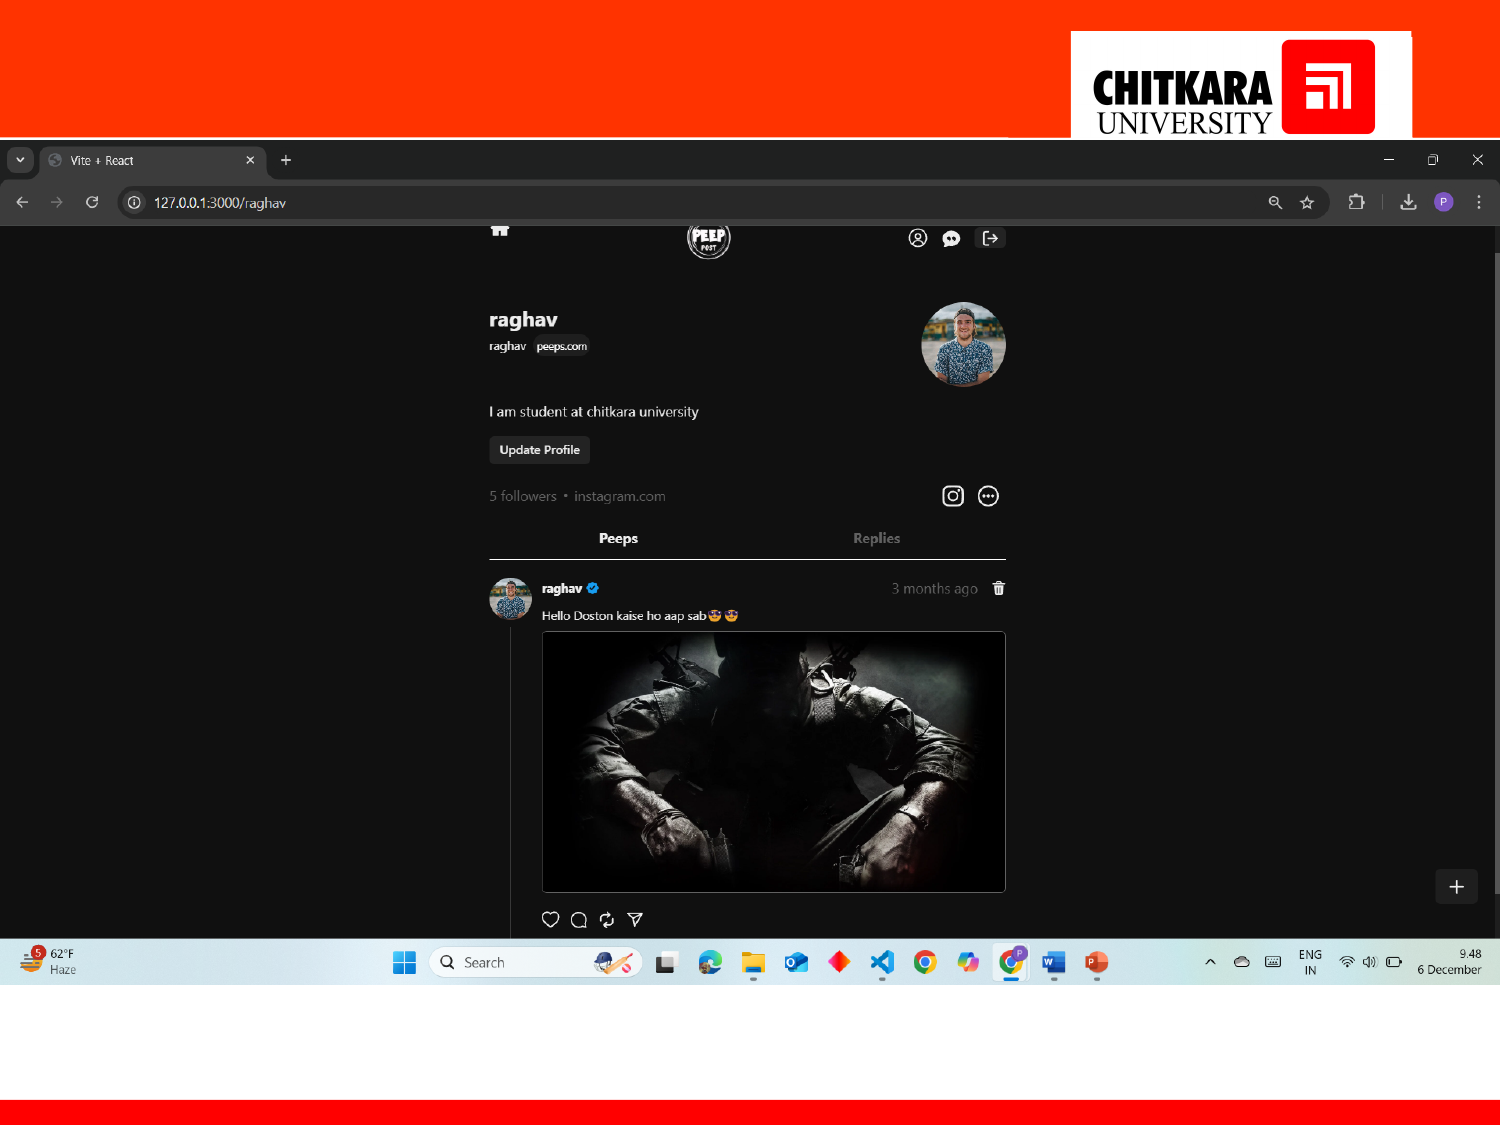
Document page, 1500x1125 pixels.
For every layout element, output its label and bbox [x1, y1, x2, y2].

picture [0, 37, 1500, 985]
picture [1074, 37, 1390, 138]
